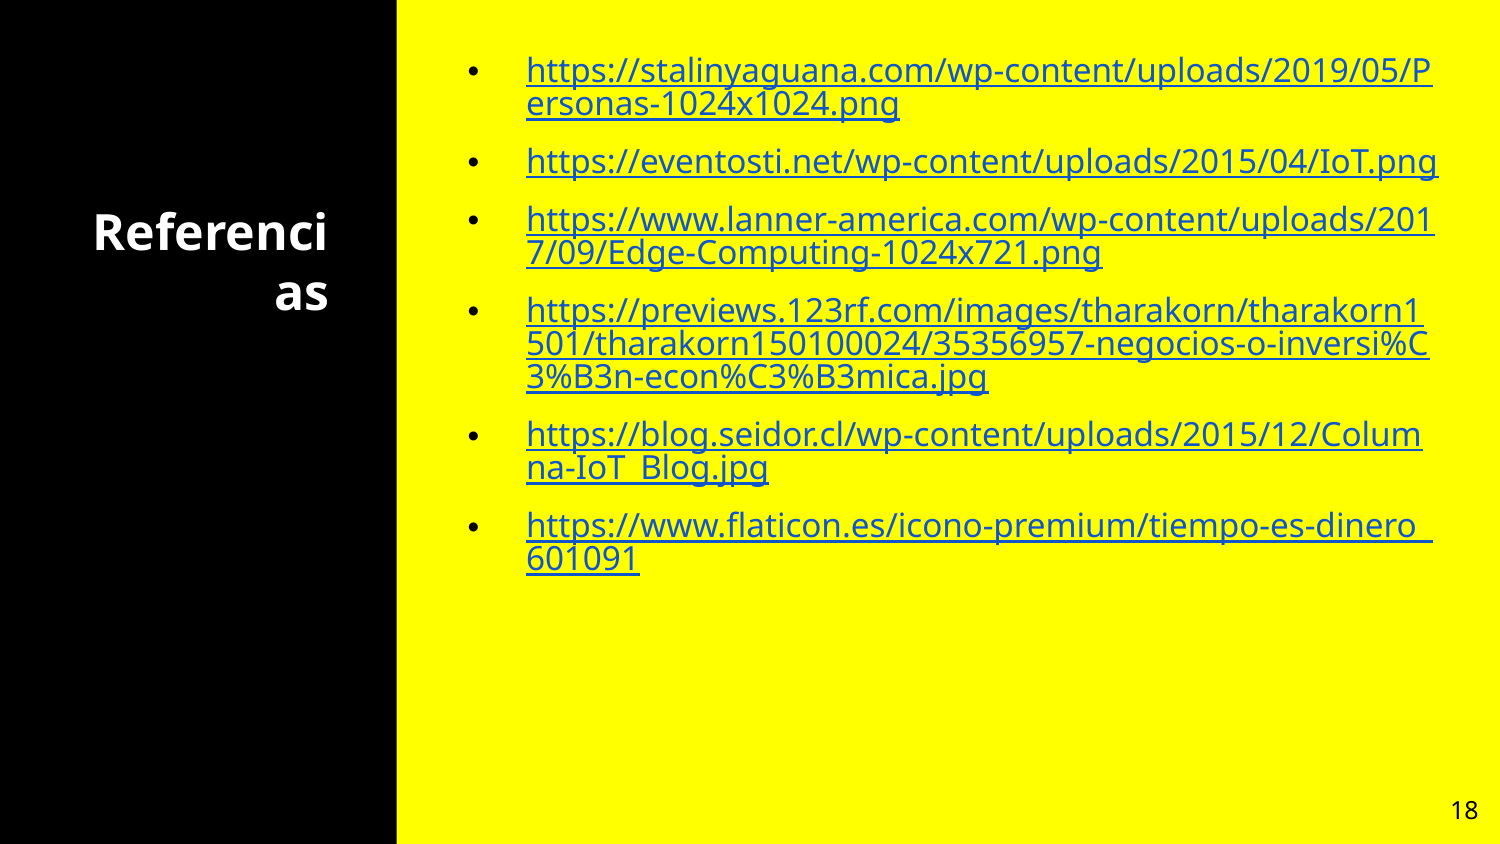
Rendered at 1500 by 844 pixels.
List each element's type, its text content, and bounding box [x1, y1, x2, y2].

list https://stalinyaguana.com/wp-content/uploads/2019/05/Personas-1024x1024.png https://eventosti.net/wp-content/uploads/2015/04/IoT.png https://www.lanner-america.com/wp-content/uploads/2017/09/Edge-Computing-1024x721.png https://previews.123rf.com/images/tharakorn/tharakorn1501/tharakorn150100024/35356957-negocios-o-inversi%C3%B3n-econ%C3%B3mica.jpg https://blog.seidor.cl/wp-content/uploads/2015/12/Columna-IoT_Blog.jpg https://www.flaticon.es/icono-premium/tiempo-es-dinero_601091 [436, 33, 1455, 780]
title Referencias [65, 185, 345, 429]
slide_number 18 [1403, 779, 1494, 844]
